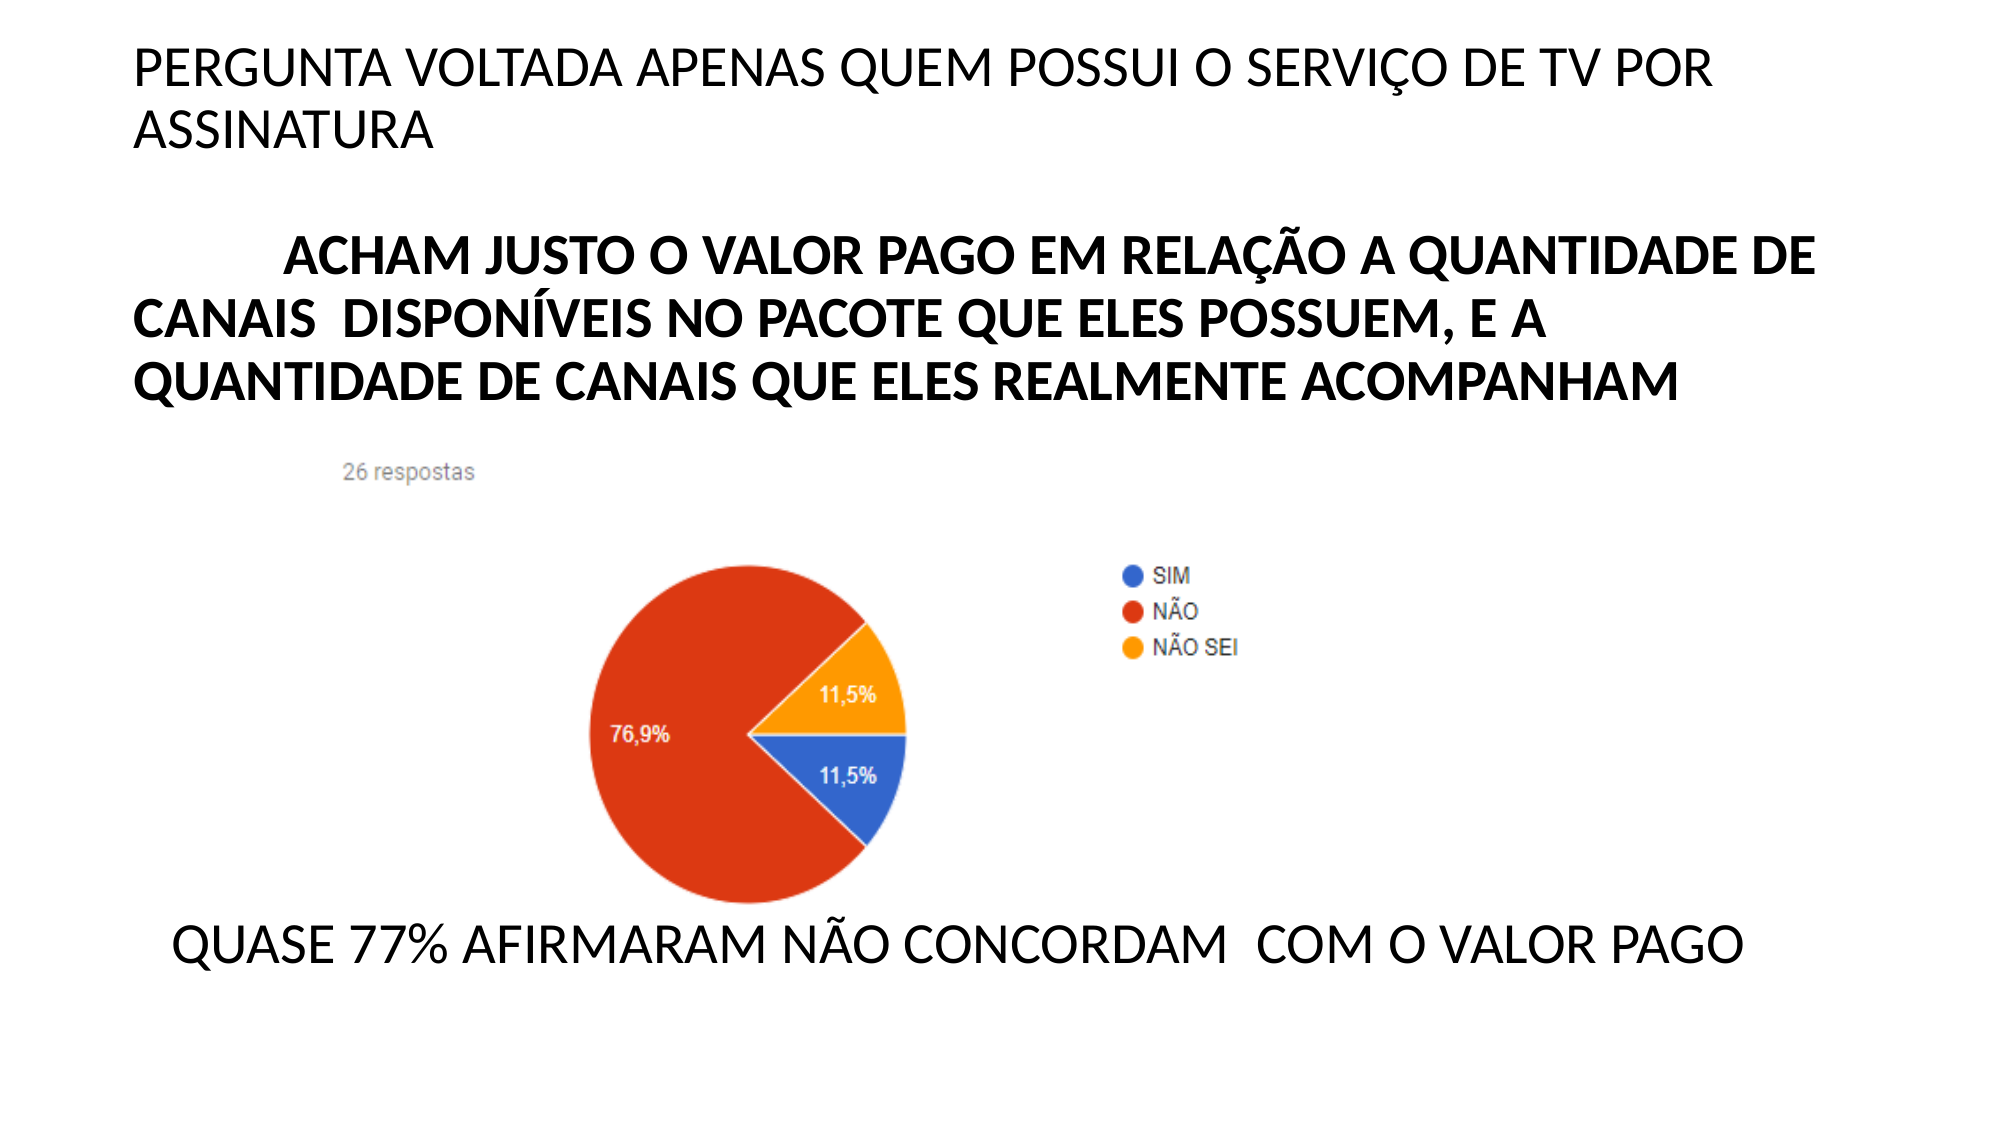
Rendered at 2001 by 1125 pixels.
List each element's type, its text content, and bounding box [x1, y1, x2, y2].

list QUASE 77% AFIRMARAM NÃO CONCORDAM COM O VALOR PAGO [118, 772, 1844, 1125]
picture [333, 448, 1462, 917]
title PERGUNTA VOLTADA APENAS QUEM POSSUI O SERVIÇO DE TV POR ASSINATURA ACHAM JUSTO O VALOR PAGO EM RELAÇÃO A QUANTIDADE DE CANAIS DISPONÍVEIS NO PACOTE QUE ELES POSSUEM, E A QUANTIDADE DE CANAIS QUE ELES REALMENTE ACOMPANHAM [118, 0, 1845, 450]
